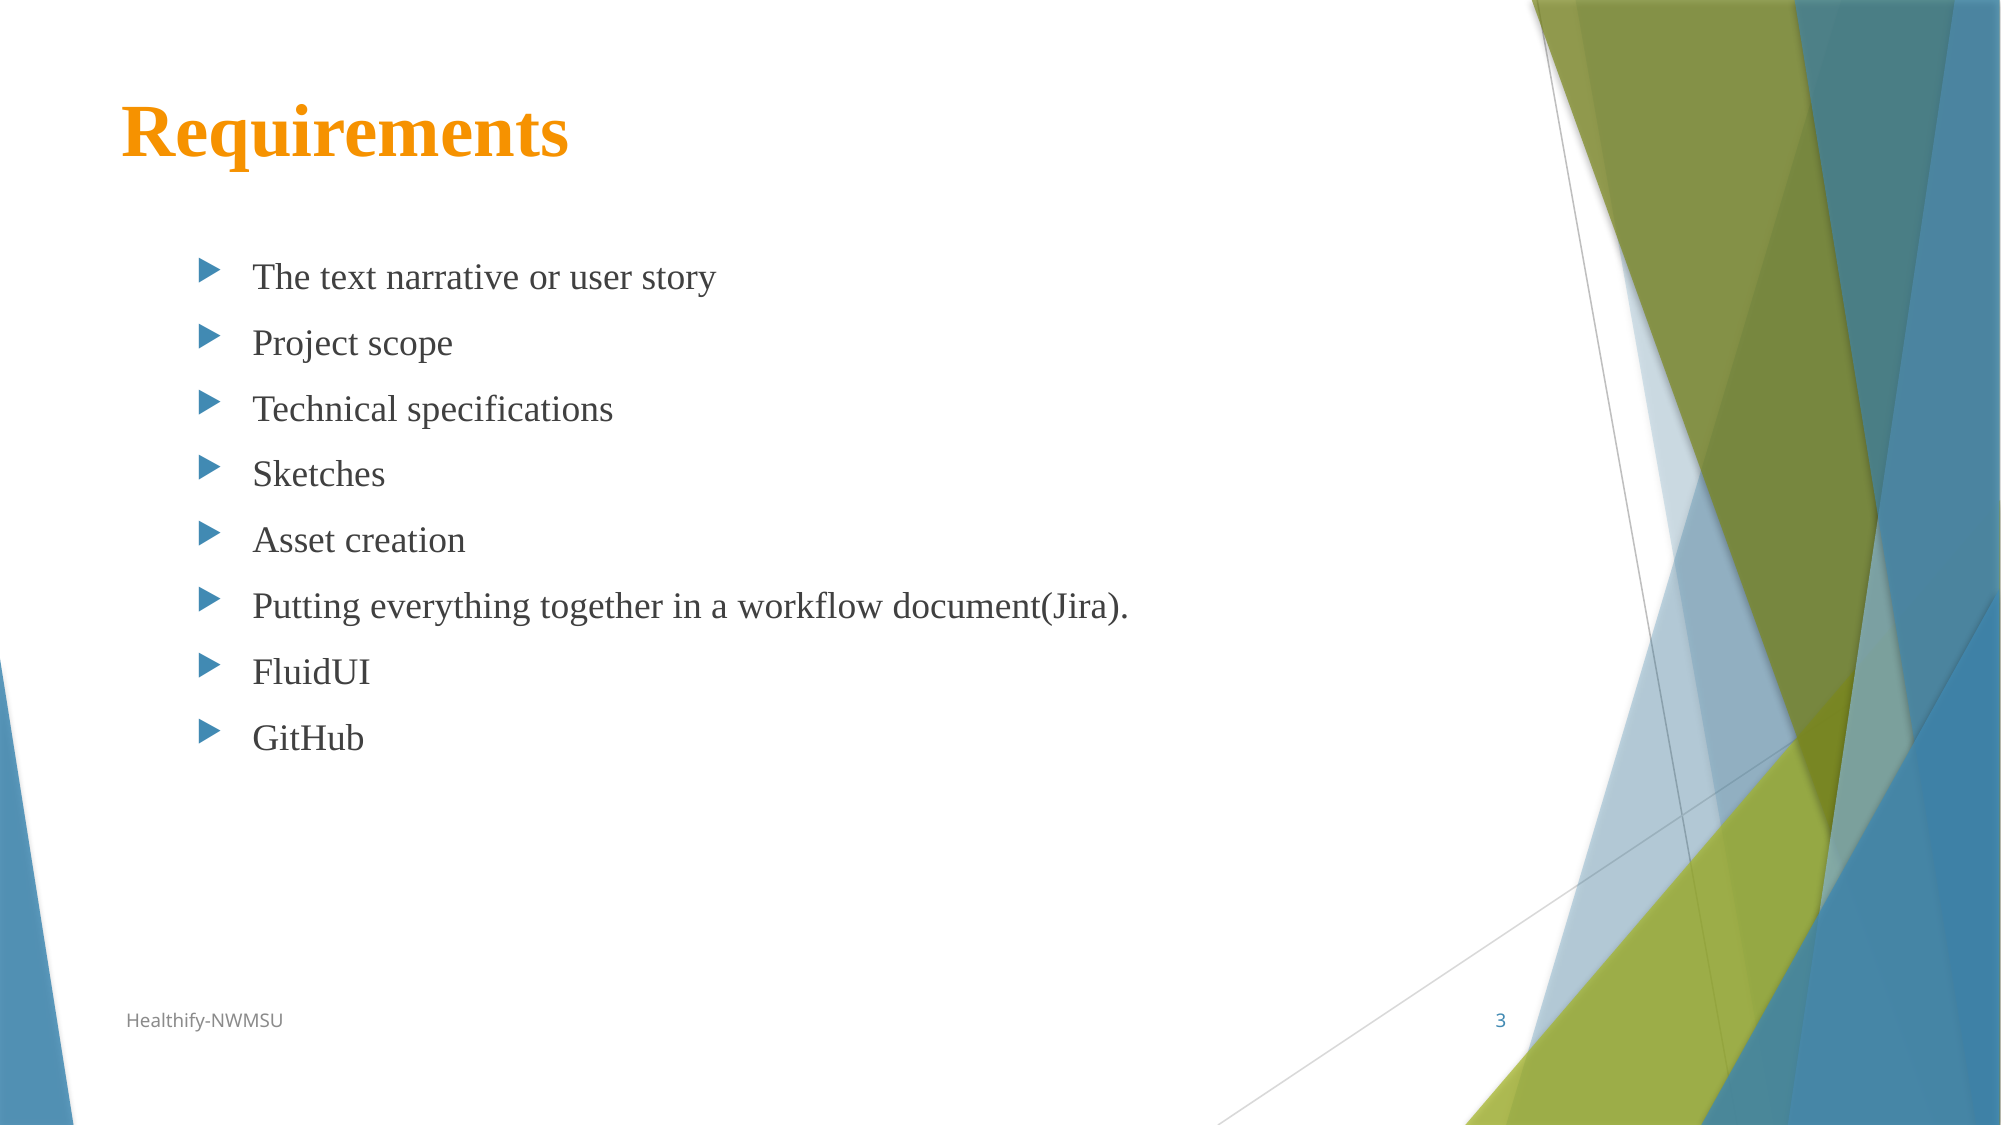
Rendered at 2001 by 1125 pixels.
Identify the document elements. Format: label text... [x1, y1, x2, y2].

list The text narrative or user story Project scope Technical specifications Sketches Asset creation Putting everything together in a workflow document(Jira). FluidUI GitHub [181, 244, 1649, 1025]
footer Healthify-NWMSU [111, 991, 1145, 1051]
title Requirements [106, 74, 1649, 221]
slide_number 3 [1409, 991, 1522, 1051]
